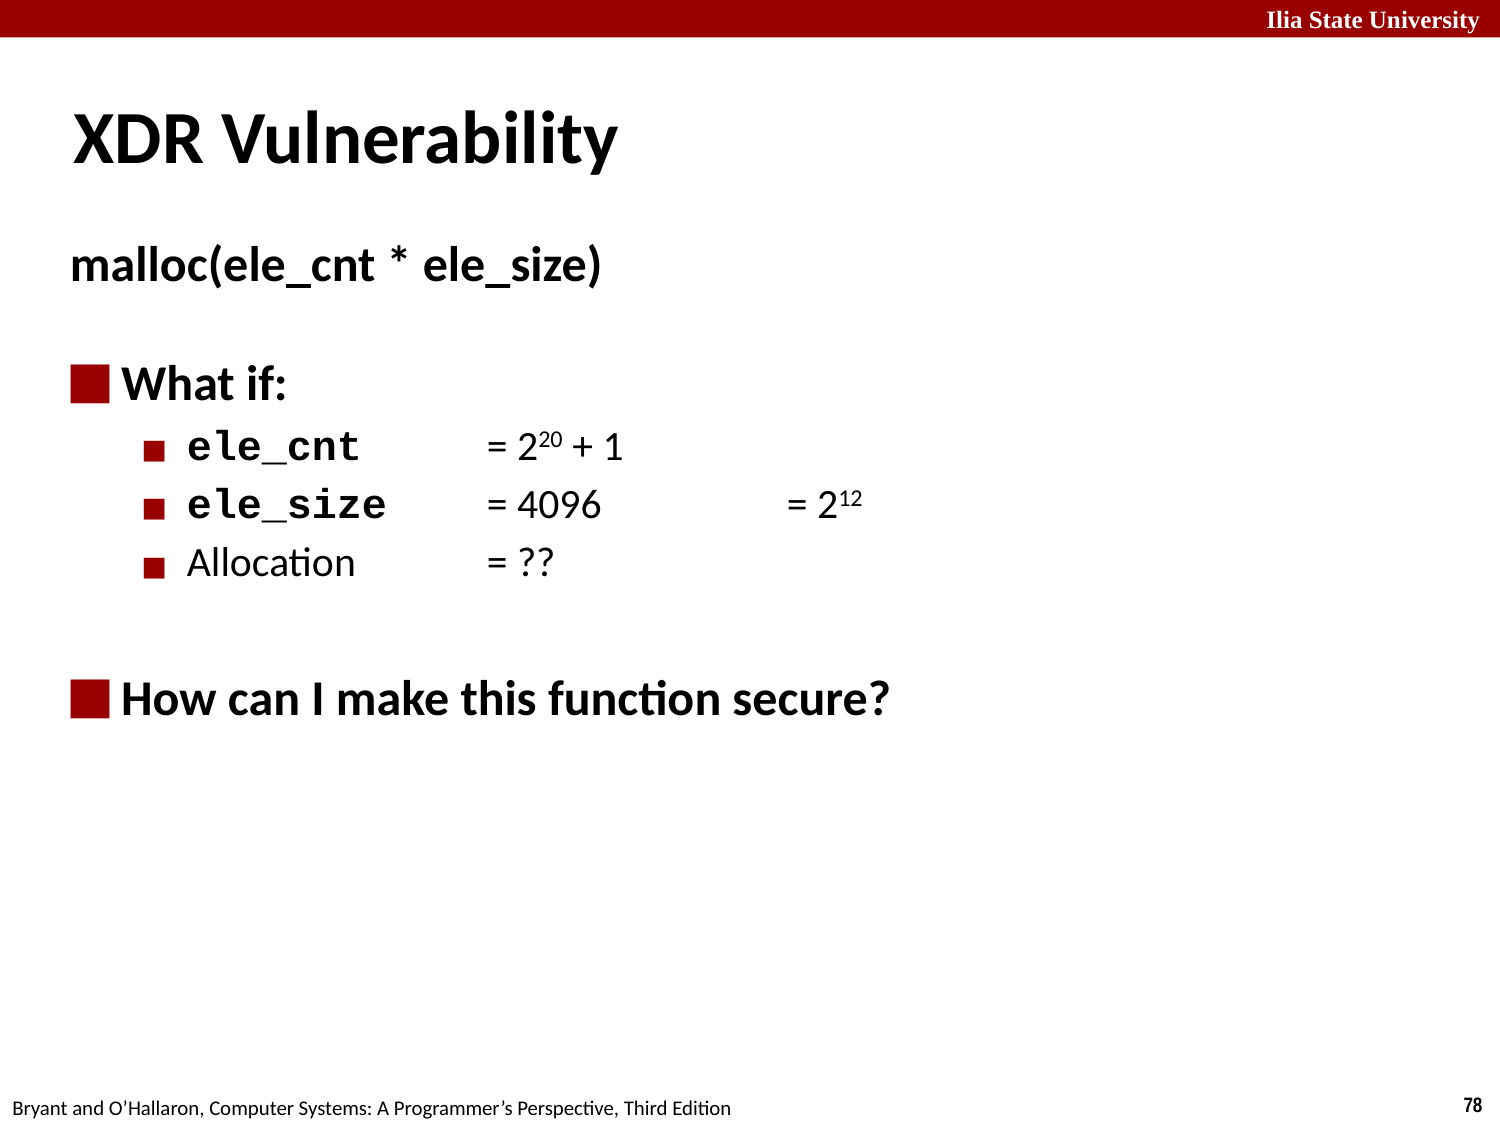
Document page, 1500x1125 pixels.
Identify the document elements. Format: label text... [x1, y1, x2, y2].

text_box malloc(ele_cnt * ele_size) [62, 224, 616, 300]
list What if: ele_cnt = 220 + 1 ele_size = 4096 = 212 Allocation = ?? How can I make this function secure? [50, 342, 1413, 1088]
title XDR Vulnerability [58, 71, 1304, 197]
